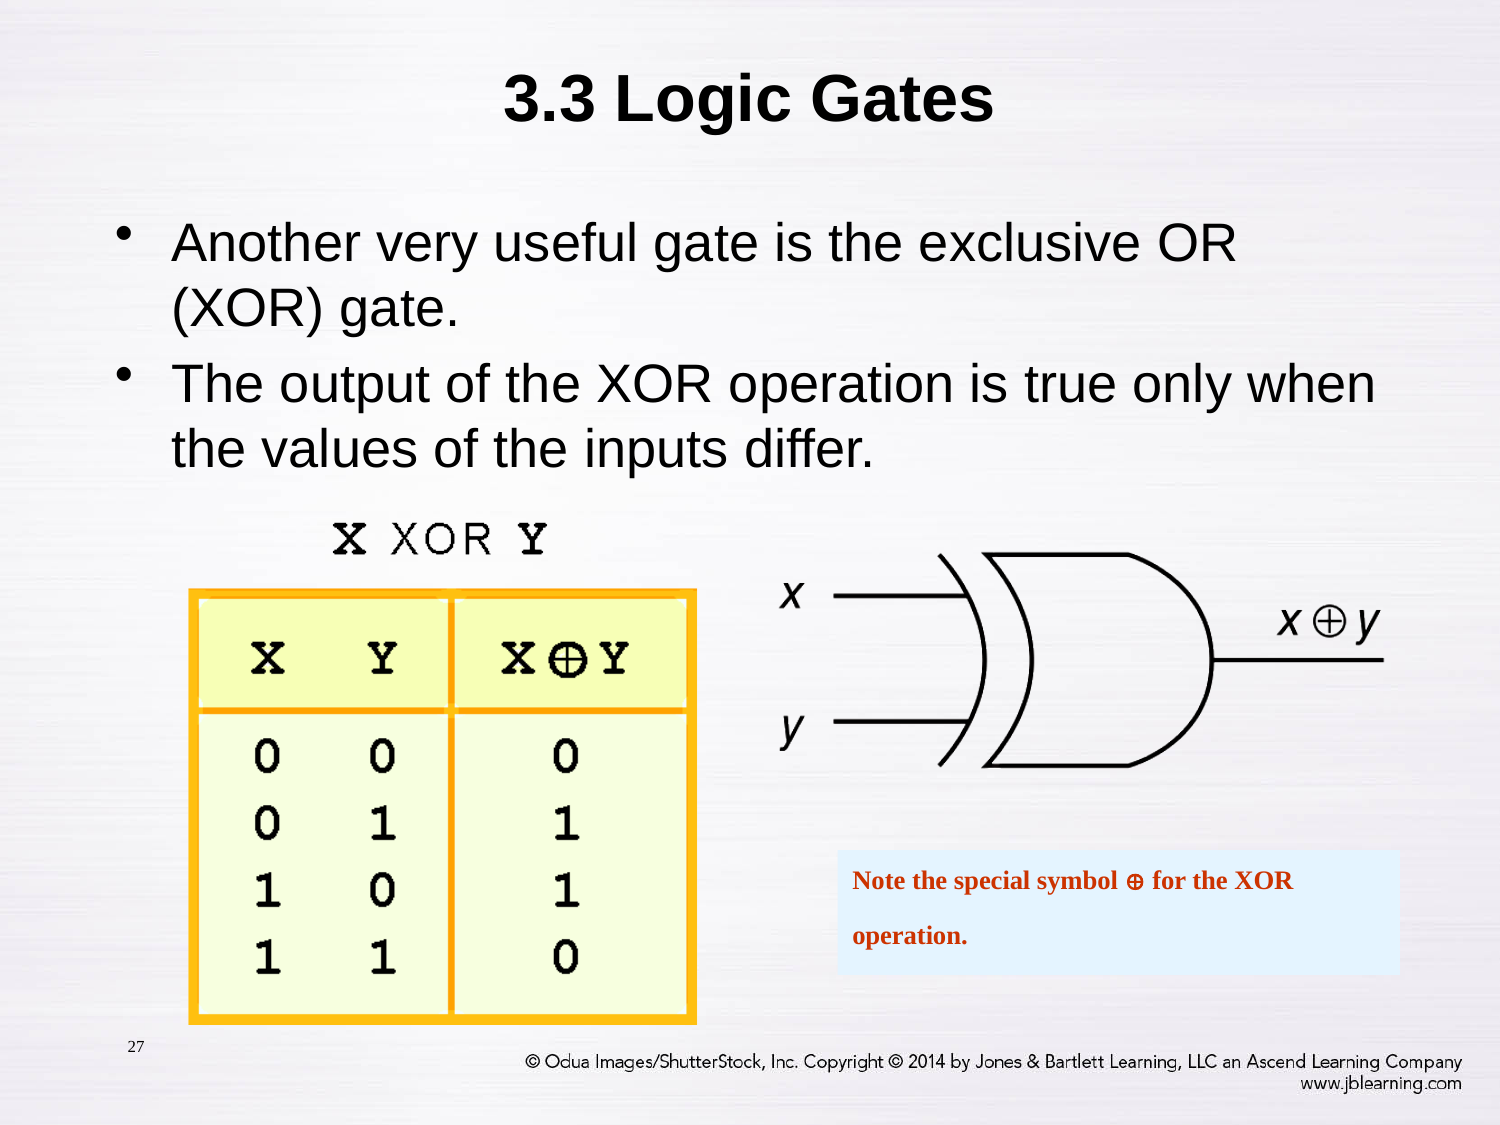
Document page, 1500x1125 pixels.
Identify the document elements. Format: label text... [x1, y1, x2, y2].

text_box Note the special symbol  for the XOR operation. [837, 850, 1400, 975]
picture [0, 0, 1500, 1125]
list Another very useful gate is the exclusive OR (XOR) gate. The output of the XOR operation is true only when the values of the inputs differ. [99, 200, 1413, 513]
title 3.3 Logic Gates [412, 50, 1088, 141]
slide_number 27 [112, 1025, 425, 1100]
